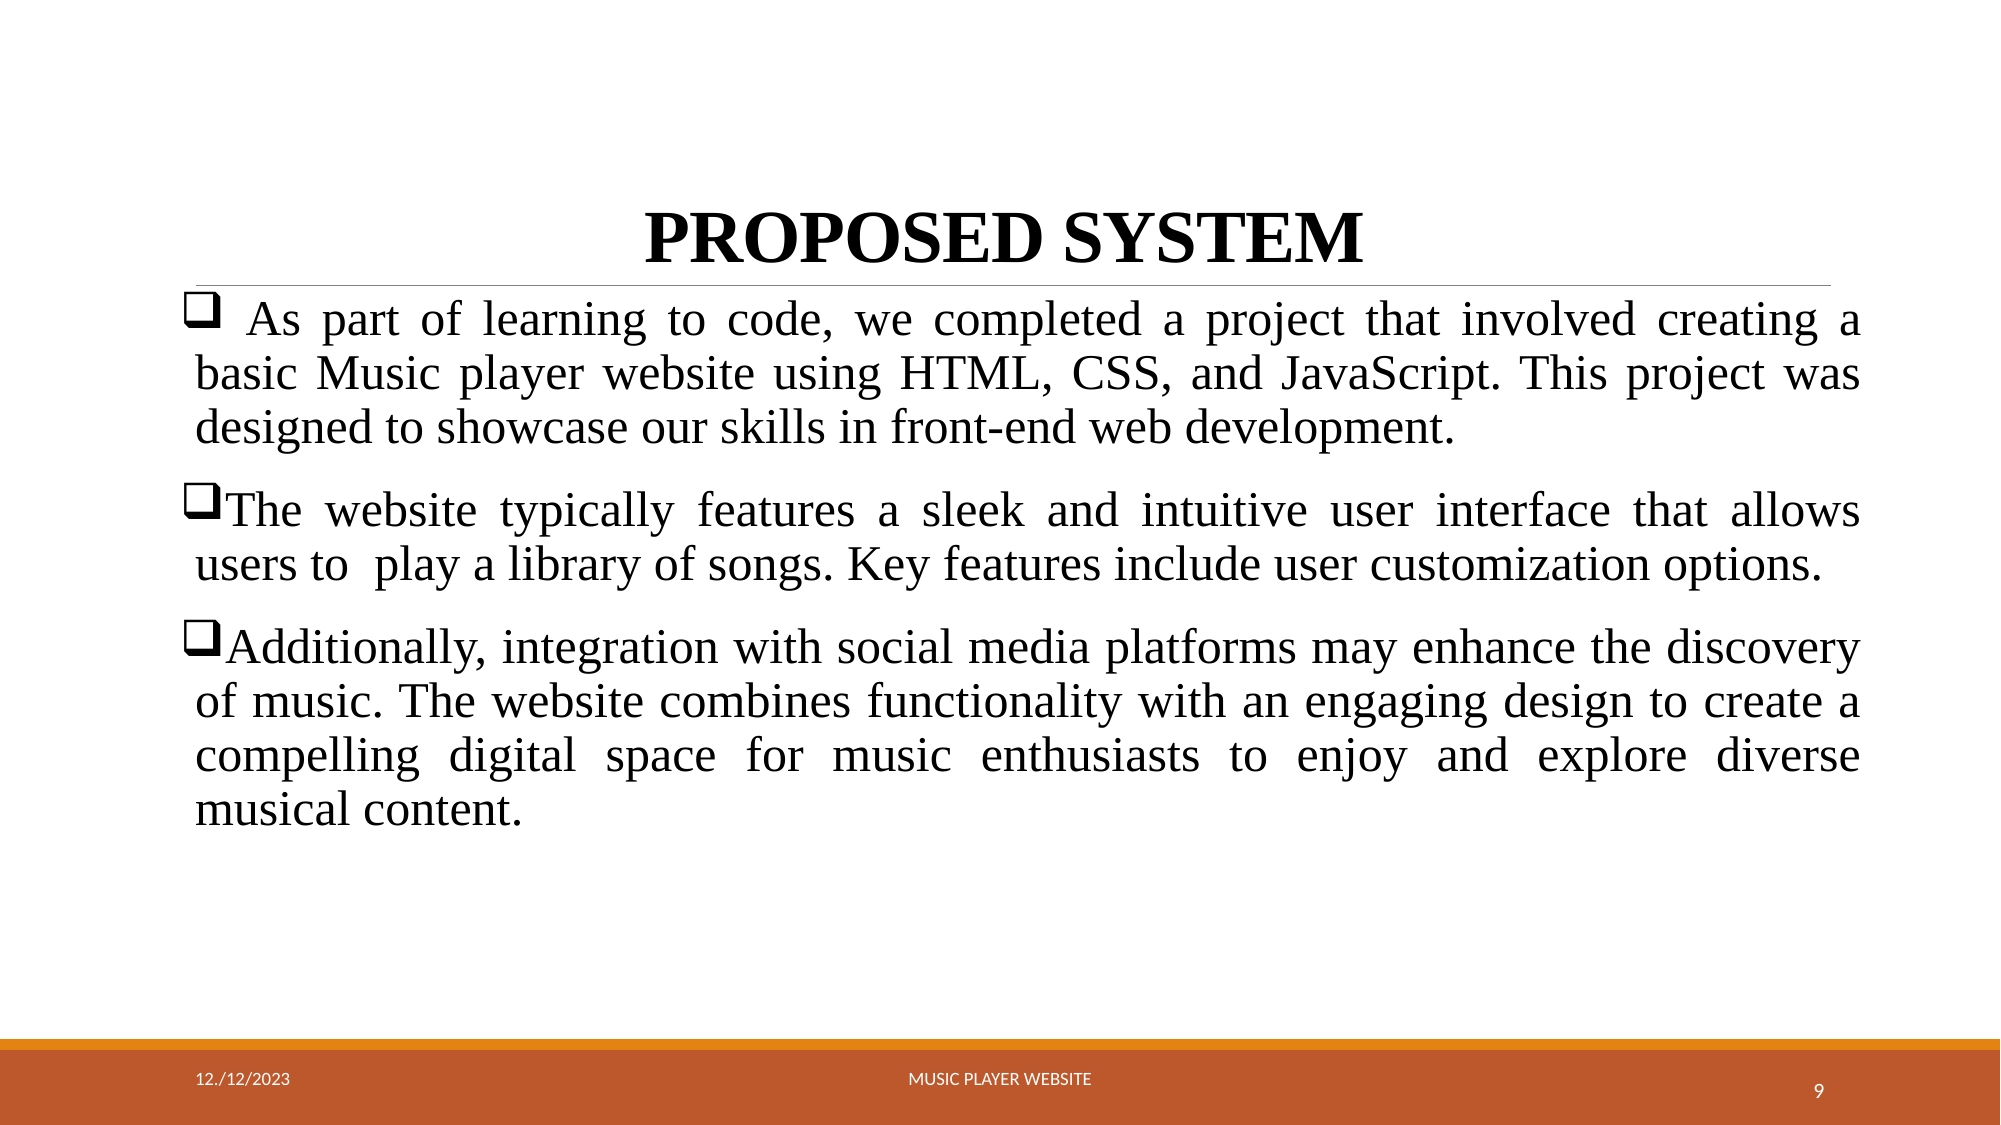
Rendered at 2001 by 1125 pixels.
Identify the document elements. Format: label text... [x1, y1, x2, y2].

slide_number 12./12/2023 [180, 1059, 586, 1120]
list As part of learning to code, we completed a project that involved creating a basic Music player website using HTML, CSS, and JavaScript. This project was designed to showcase our skills in front-end web development. The website typically features a sleek and intuitive user interface that allows users to play a library of songs. Key features include user customization options. Additionally, integration with social media platforms may enhance the discovery of music. The website combines functionality with an engaging design to create a compelling digital space for music enthusiasts to enjoy and explore diverse musical content. [180, 285, 1863, 1125]
slide_number 9 [1624, 1059, 1840, 1120]
title PROPOSED SYSTEM [180, 47, 1830, 285]
footer MUSIC PLAYER WEBSITE [604, 1059, 1396, 1120]
